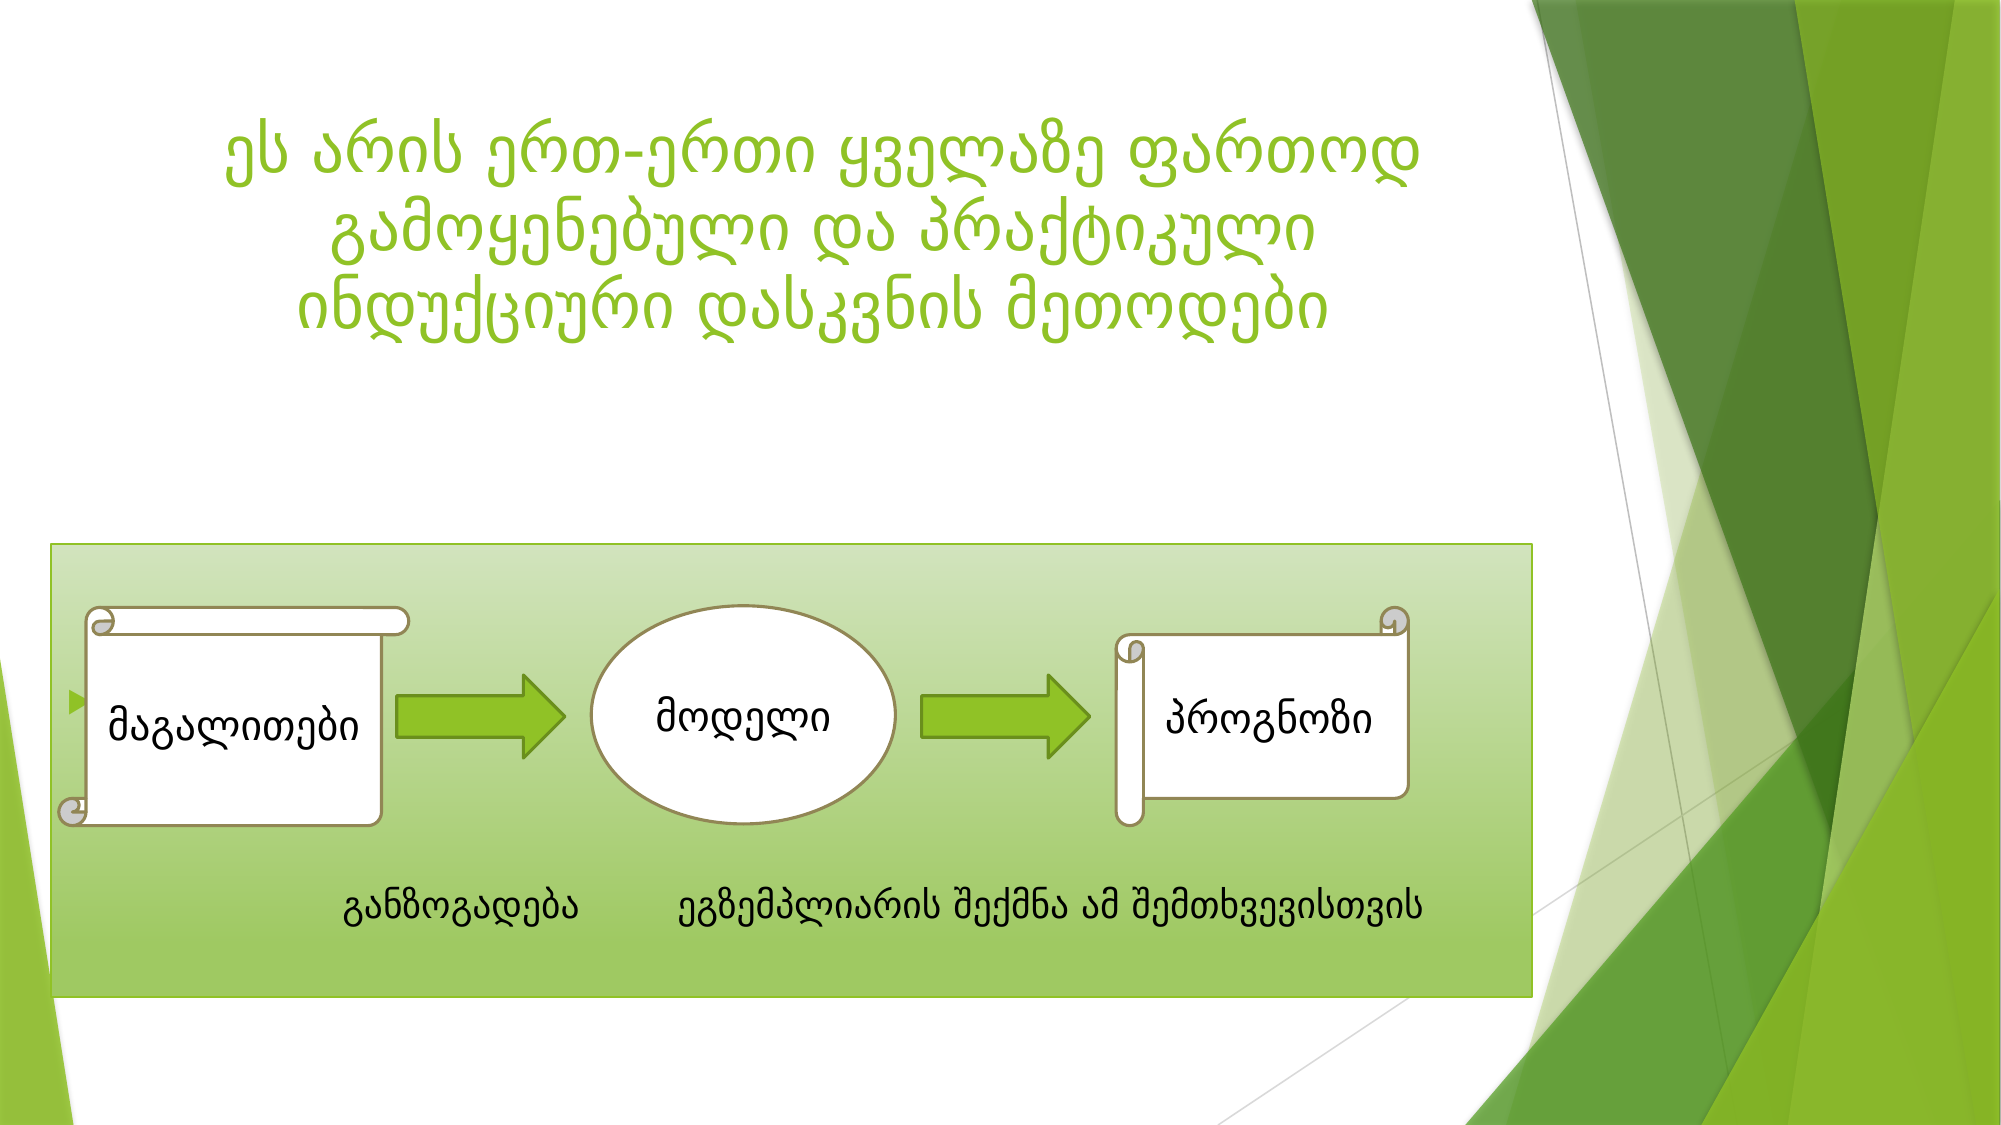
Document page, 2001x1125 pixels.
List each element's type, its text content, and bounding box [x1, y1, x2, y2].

text_box [395, 673, 567, 760]
title ეს არის ერთ-ერთი ყველაზე ფართოდ გამოყენებული და პრაქტიკული ინდუქციური დასკვნის მეთოდები [127, 99, 1522, 355]
text_box პროგნოზი [1114, 605, 1410, 828]
text_box [920, 673, 1091, 760]
text_box მაგალითები [57, 605, 411, 828]
text_box მოდელი [589, 604, 897, 826]
list განზოგადება ეგზემპლიარის შექმნა ამ შემთხვევისთვის [50, 543, 1533, 998]
